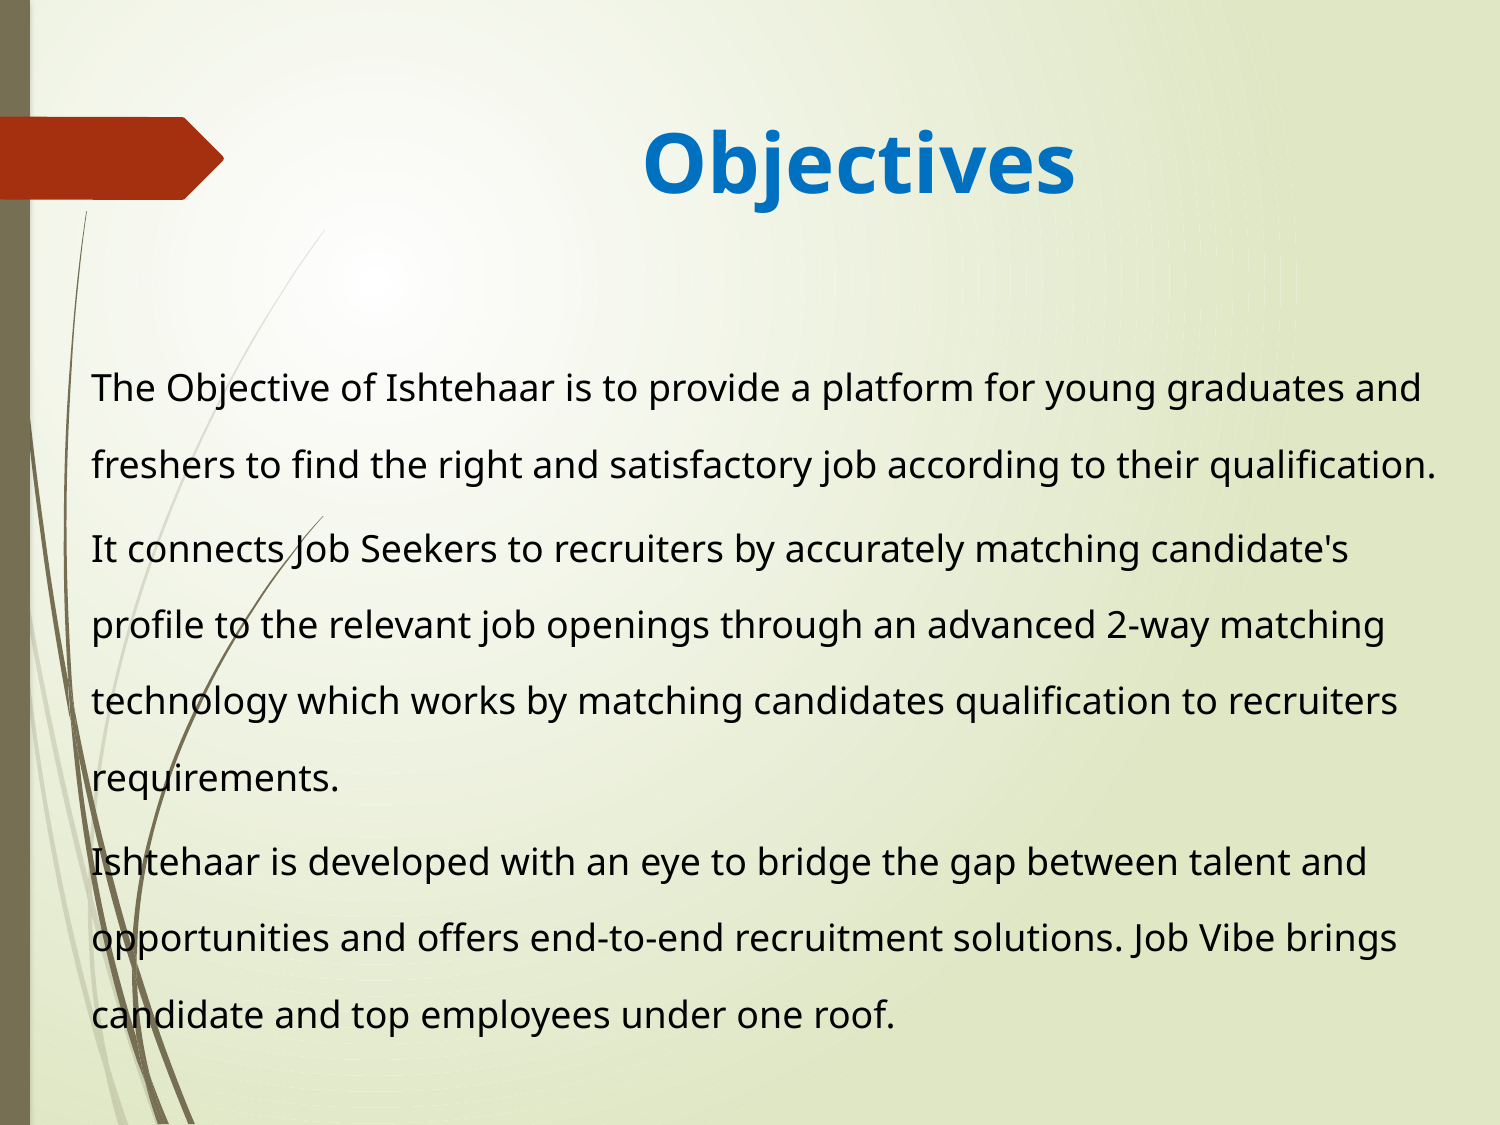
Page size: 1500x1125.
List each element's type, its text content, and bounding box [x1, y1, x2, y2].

list The Objective of Ishtehaar is to provide a platform for young graduates and freshers to find the right and satisfactory job according to their qualification. It connects Job Seekers to recruiters by accurately matching candidate's profile to the relevant job openings through an advanced 2-way matching technology which works by matching candidates qualification to recruiters requirements. Ishtehaar is developed with an eye to bridge the gap between talent and opportunities and offers end-to-end recruitment solutions. Job Vibe brings candidate and top employees under one roof. [75, 241, 1457, 1090]
title Objectives [319, 102, 1400, 241]
